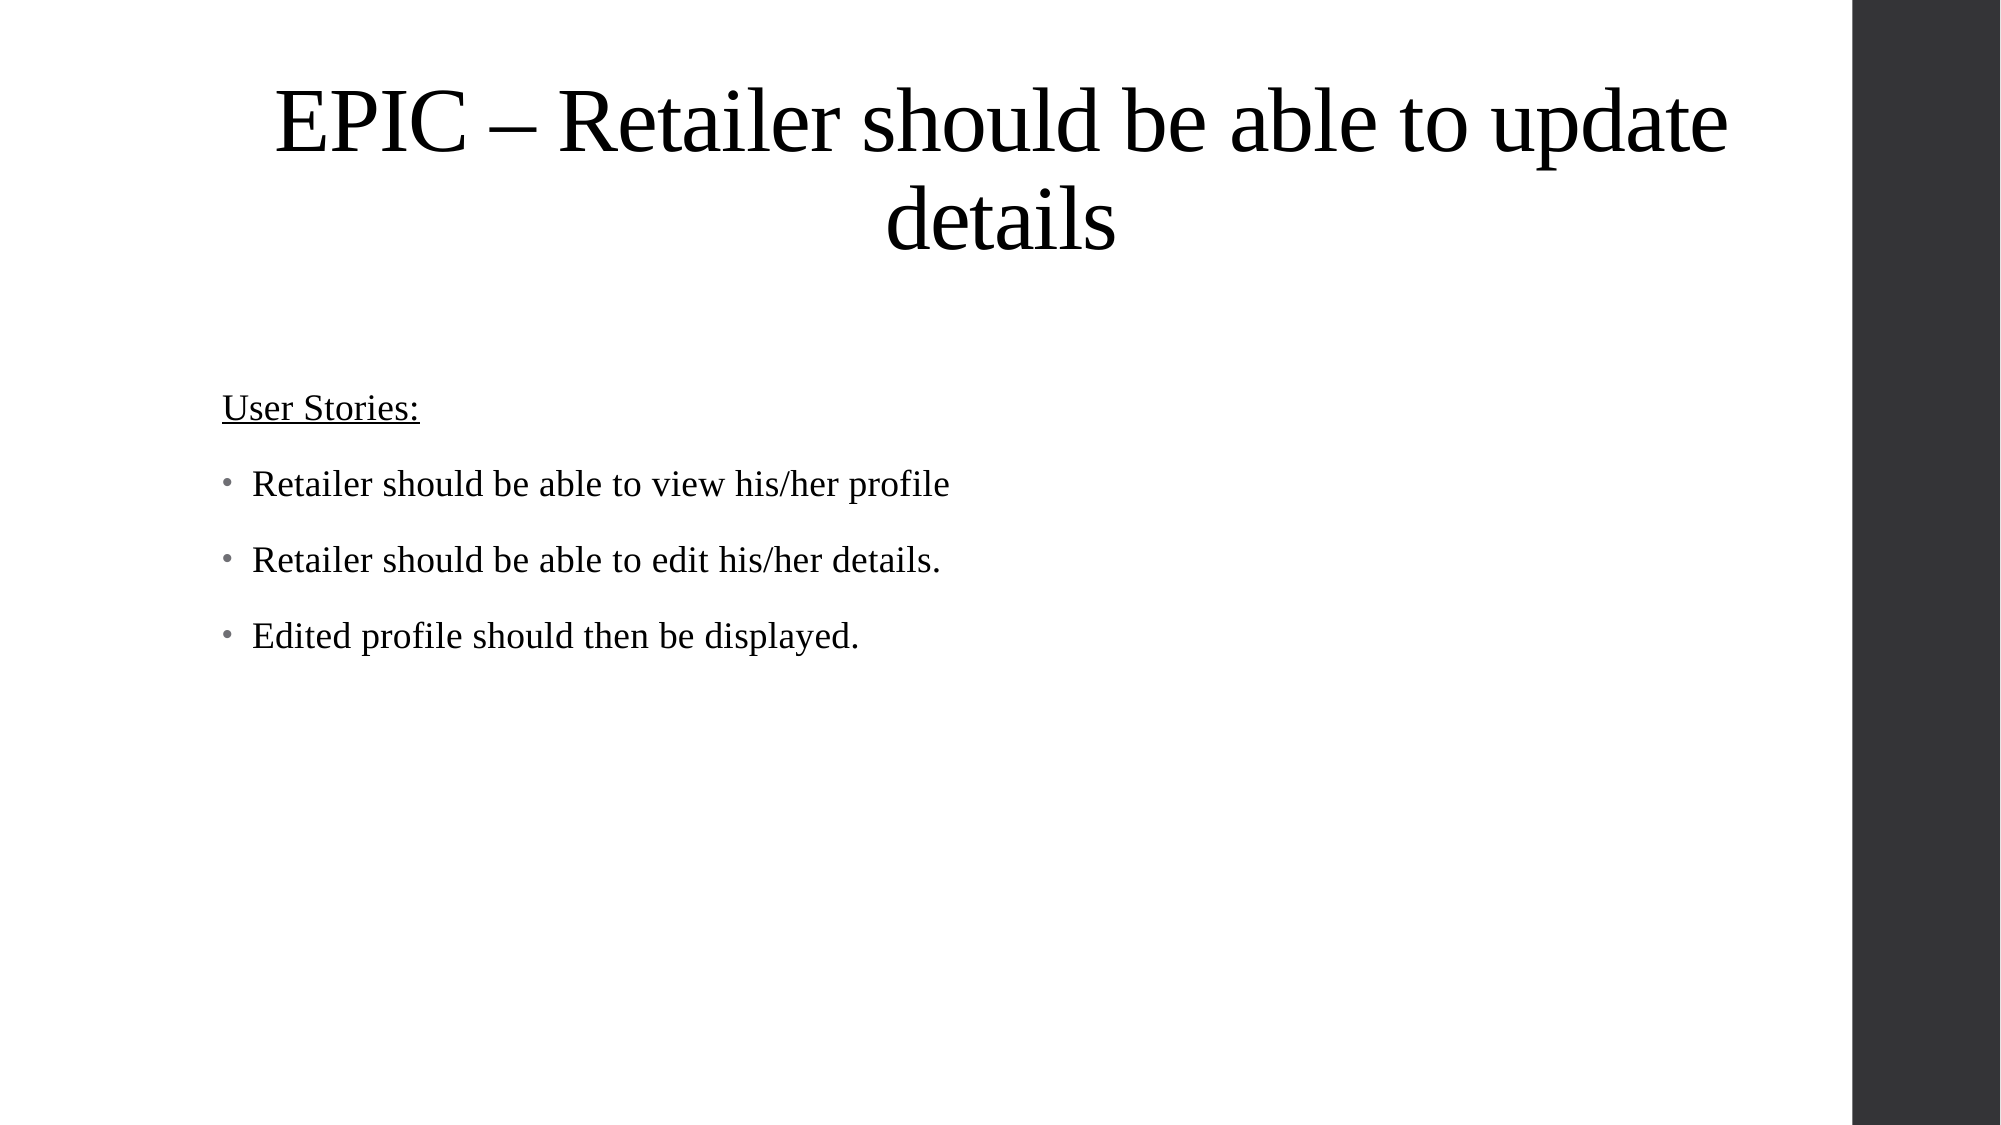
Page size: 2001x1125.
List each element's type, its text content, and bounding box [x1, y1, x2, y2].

title EPIC – Retailer should be able to update details [206, 60, 1797, 278]
list User Stories: Retailer should be able to view his/her profile Retailer should be able to edit his/her details. Edited profile should then be displayed. [206, 299, 1617, 1014]
